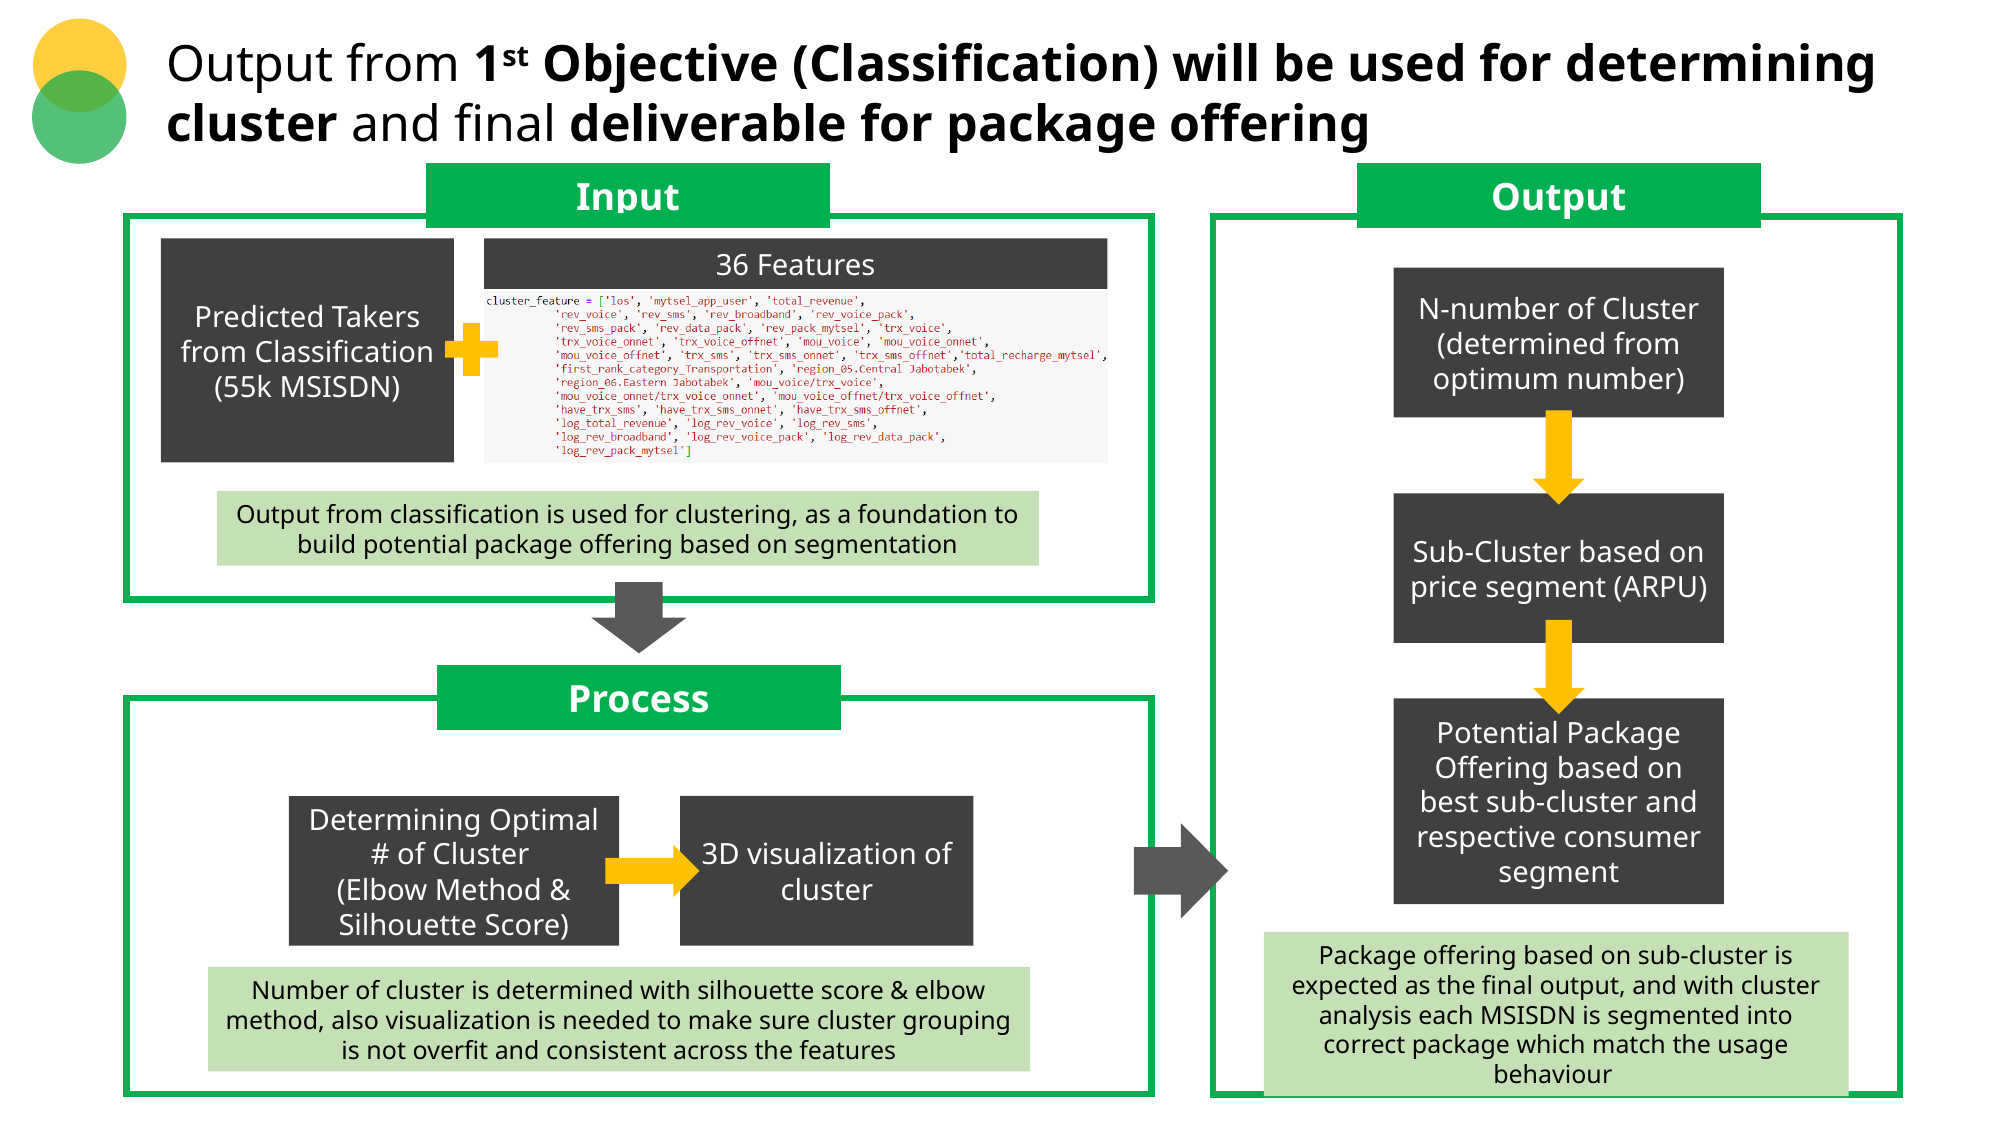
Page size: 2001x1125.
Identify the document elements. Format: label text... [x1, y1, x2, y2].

text_box [31, 17, 128, 91]
text_box [1212, 215, 1901, 1095]
text_box Determining Optimal # of Cluster (Elbow Method & Silhouette Score) [288, 795, 620, 947]
text_box Process [437, 665, 841, 730]
text_box [604, 842, 701, 900]
text_box Input [426, 163, 830, 215]
text_box Output from classification is used for clustering, as a foundation to build potential package offering based on segmentation [216, 491, 1039, 566]
text_box Number of cluster is determined with silhouette score & elbow method, also visualization is needed to make sure cluster grouping is not overfit and consistent across the features [208, 966, 1031, 1072]
text_box [125, 697, 1153, 1095]
text_box [1530, 618, 1588, 716]
text_box [1132, 820, 1230, 921]
picture [484, 290, 1108, 463]
text_box Potential Package Offering based on best sub-cluster and respective consumer segment [1393, 697, 1725, 905]
text_box [588, 581, 690, 655]
text_box Output [1357, 163, 1761, 228]
text_box Output from 1st Objective (Classification) will be used for determining cluster and final deliverable for package offering [151, 23, 2000, 159]
text_box [31, 69, 128, 165]
text_box [125, 215, 1153, 600]
text_box [444, 322, 484, 377]
text_box Sub-Cluster based on price segment (ARPU) [1393, 492, 1725, 644]
text_box Package offering based on sub-cluster is expected as the final output, and with cluster analysis each MSISDN is segmented into correct package which match the usage behaviour [1263, 931, 1849, 1097]
text_box 3D visualization of cluster [679, 795, 974, 947]
text_box N-number of Cluster (determined from optimum number) [1393, 267, 1725, 418]
text_box [1530, 409, 1588, 507]
